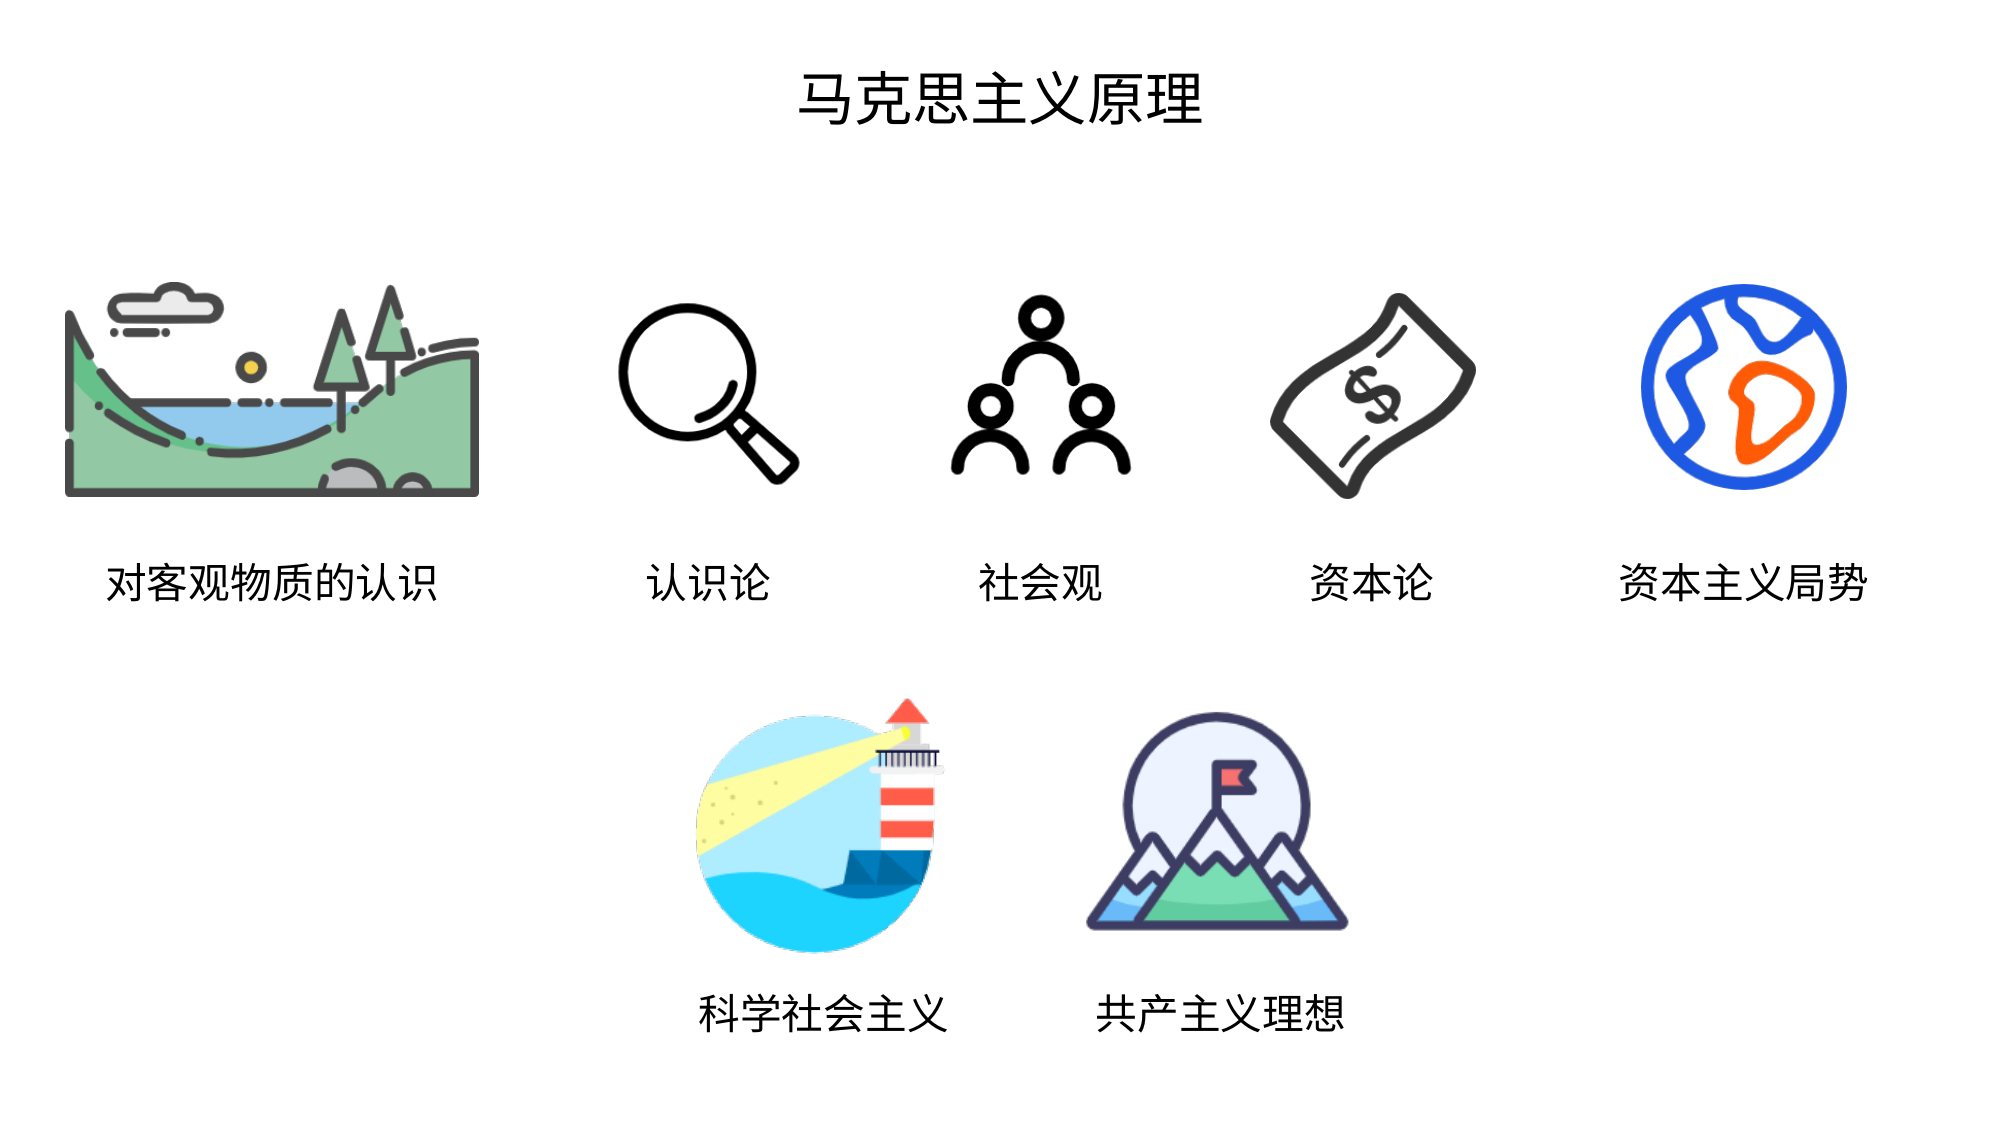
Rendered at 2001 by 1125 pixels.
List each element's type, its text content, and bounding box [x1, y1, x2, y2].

text_box 认识论 [631, 549, 787, 614]
text_box 科学社会主义 [683, 980, 964, 1046]
text_box 马克思主义原理 [781, 54, 1219, 139]
picture [1072, 676, 1363, 967]
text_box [1270, 294, 1476, 615]
text_box 共产主义理想 [1080, 980, 1362, 1046]
picture [663, 689, 954, 980]
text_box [938, 282, 1144, 615]
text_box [65, 282, 479, 615]
picture [606, 291, 812, 497]
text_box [1602, 284, 1886, 615]
